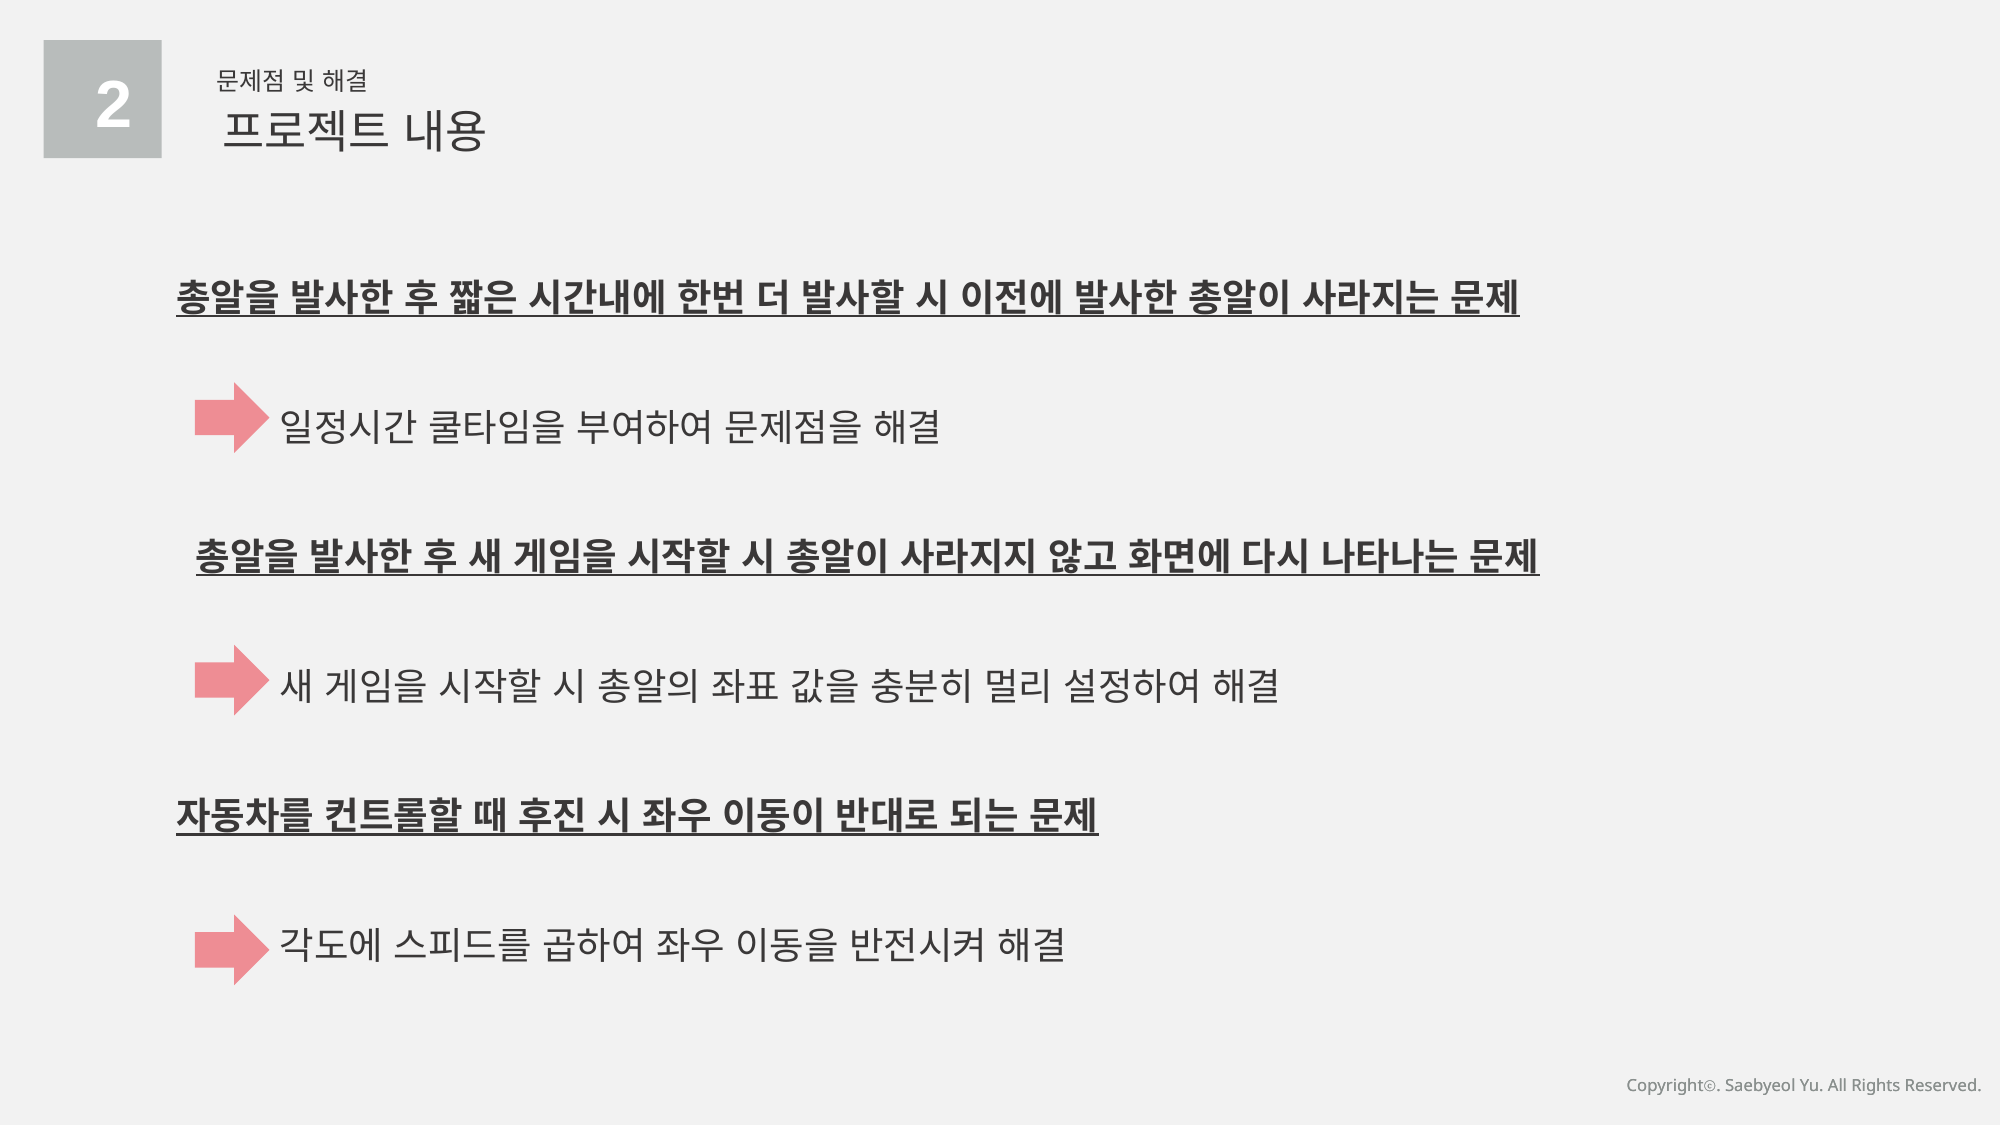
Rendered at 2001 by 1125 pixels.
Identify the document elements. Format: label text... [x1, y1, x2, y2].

text_box 2 [80, 52, 123, 148]
text_box [193, 912, 271, 988]
text_box [42, 39, 163, 159]
text_box [193, 642, 271, 718]
text_box Copyrightⓒ. Saebyeol Yu. All Rights Reserved. [1611, 1067, 1998, 1102]
text_box 총알을 발사한 후 짧은 시간내에 한번 더 발사할 시 이전에 발사한 총알이 사라지는 문제 일정시간 쿨타임을 부여하여 문제점을 해결 총알을 발사한 후 새 게임을 시작할 시 총알이 사라지지 않고 화면에 다시 나타나는 문제 새 게임을 시작할 시 총알의 좌표 값을 충분히 멀리 설정하여 해결 자동차를 컨트롤할 때 후진 시 좌우 이동이 반대로 되는 문제 각도에 스피드를 곱하여 좌우 이동을 반전시켜 해결 [161, 263, 1883, 975]
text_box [194, 57, 516, 167]
text_box [193, 379, 271, 456]
